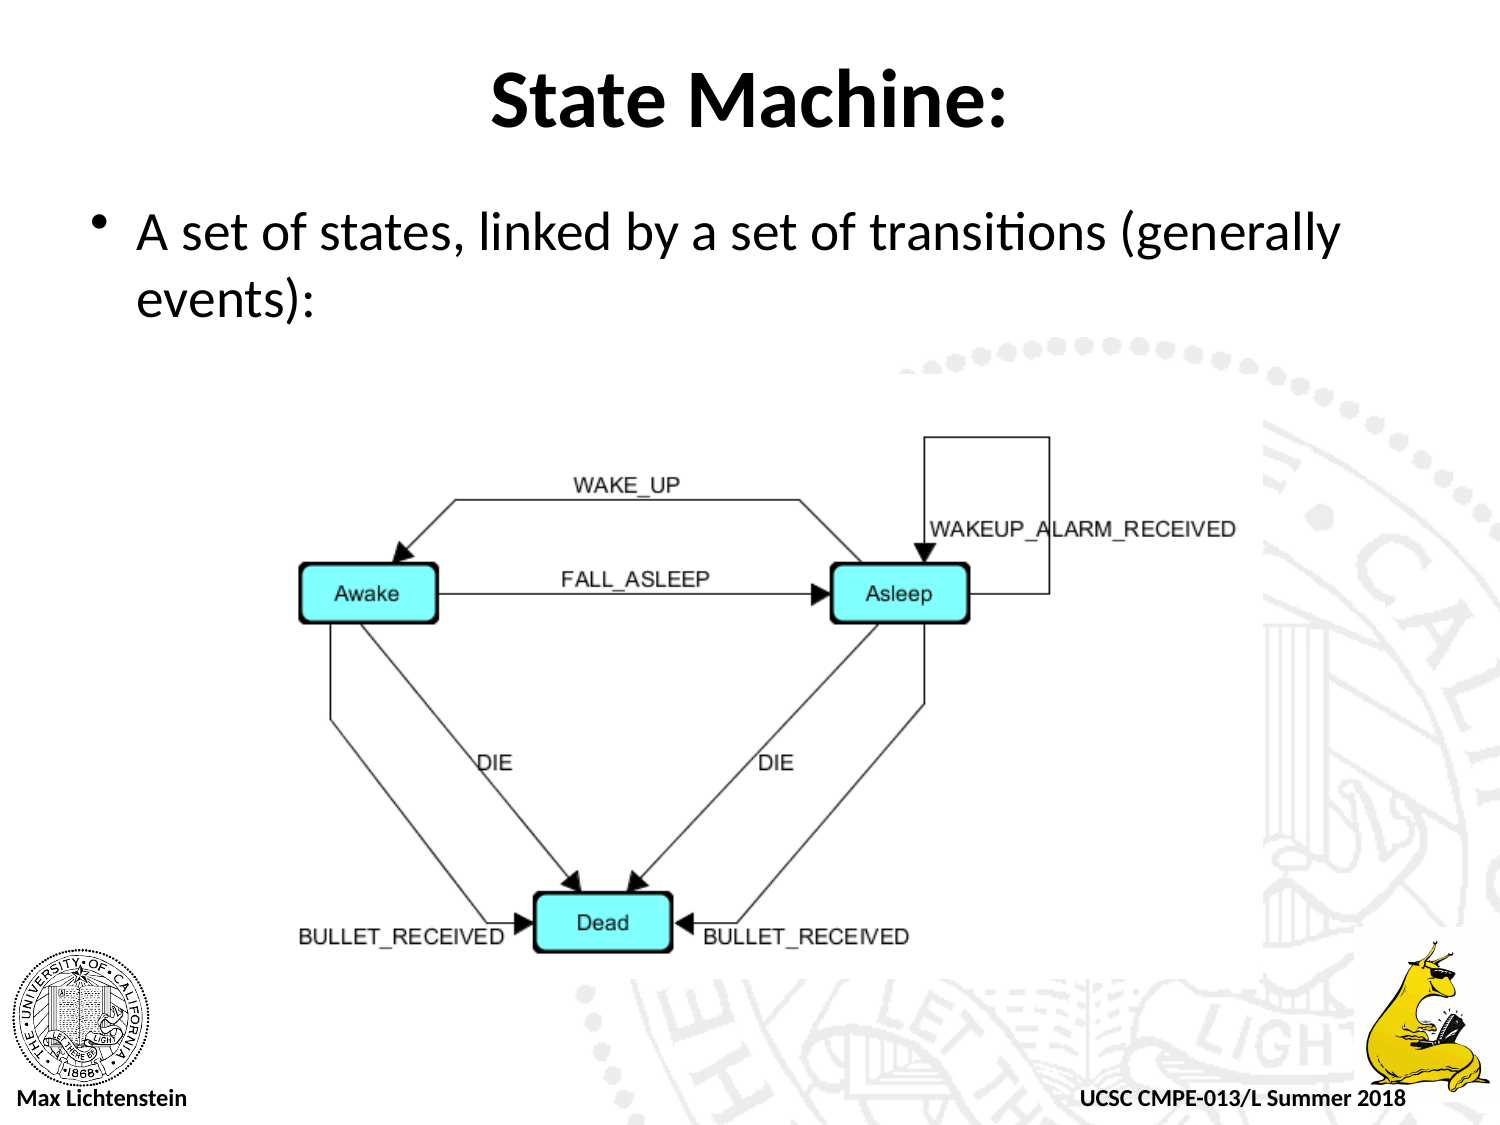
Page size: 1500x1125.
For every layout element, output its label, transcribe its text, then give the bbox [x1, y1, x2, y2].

list A set of states, linked by a set of transitions (generally events): [74, 187, 1426, 931]
picture [208, 337, 1500, 1125]
title State Machine: [0, 0, 1500, 188]
picture [12, 949, 150, 1087]
